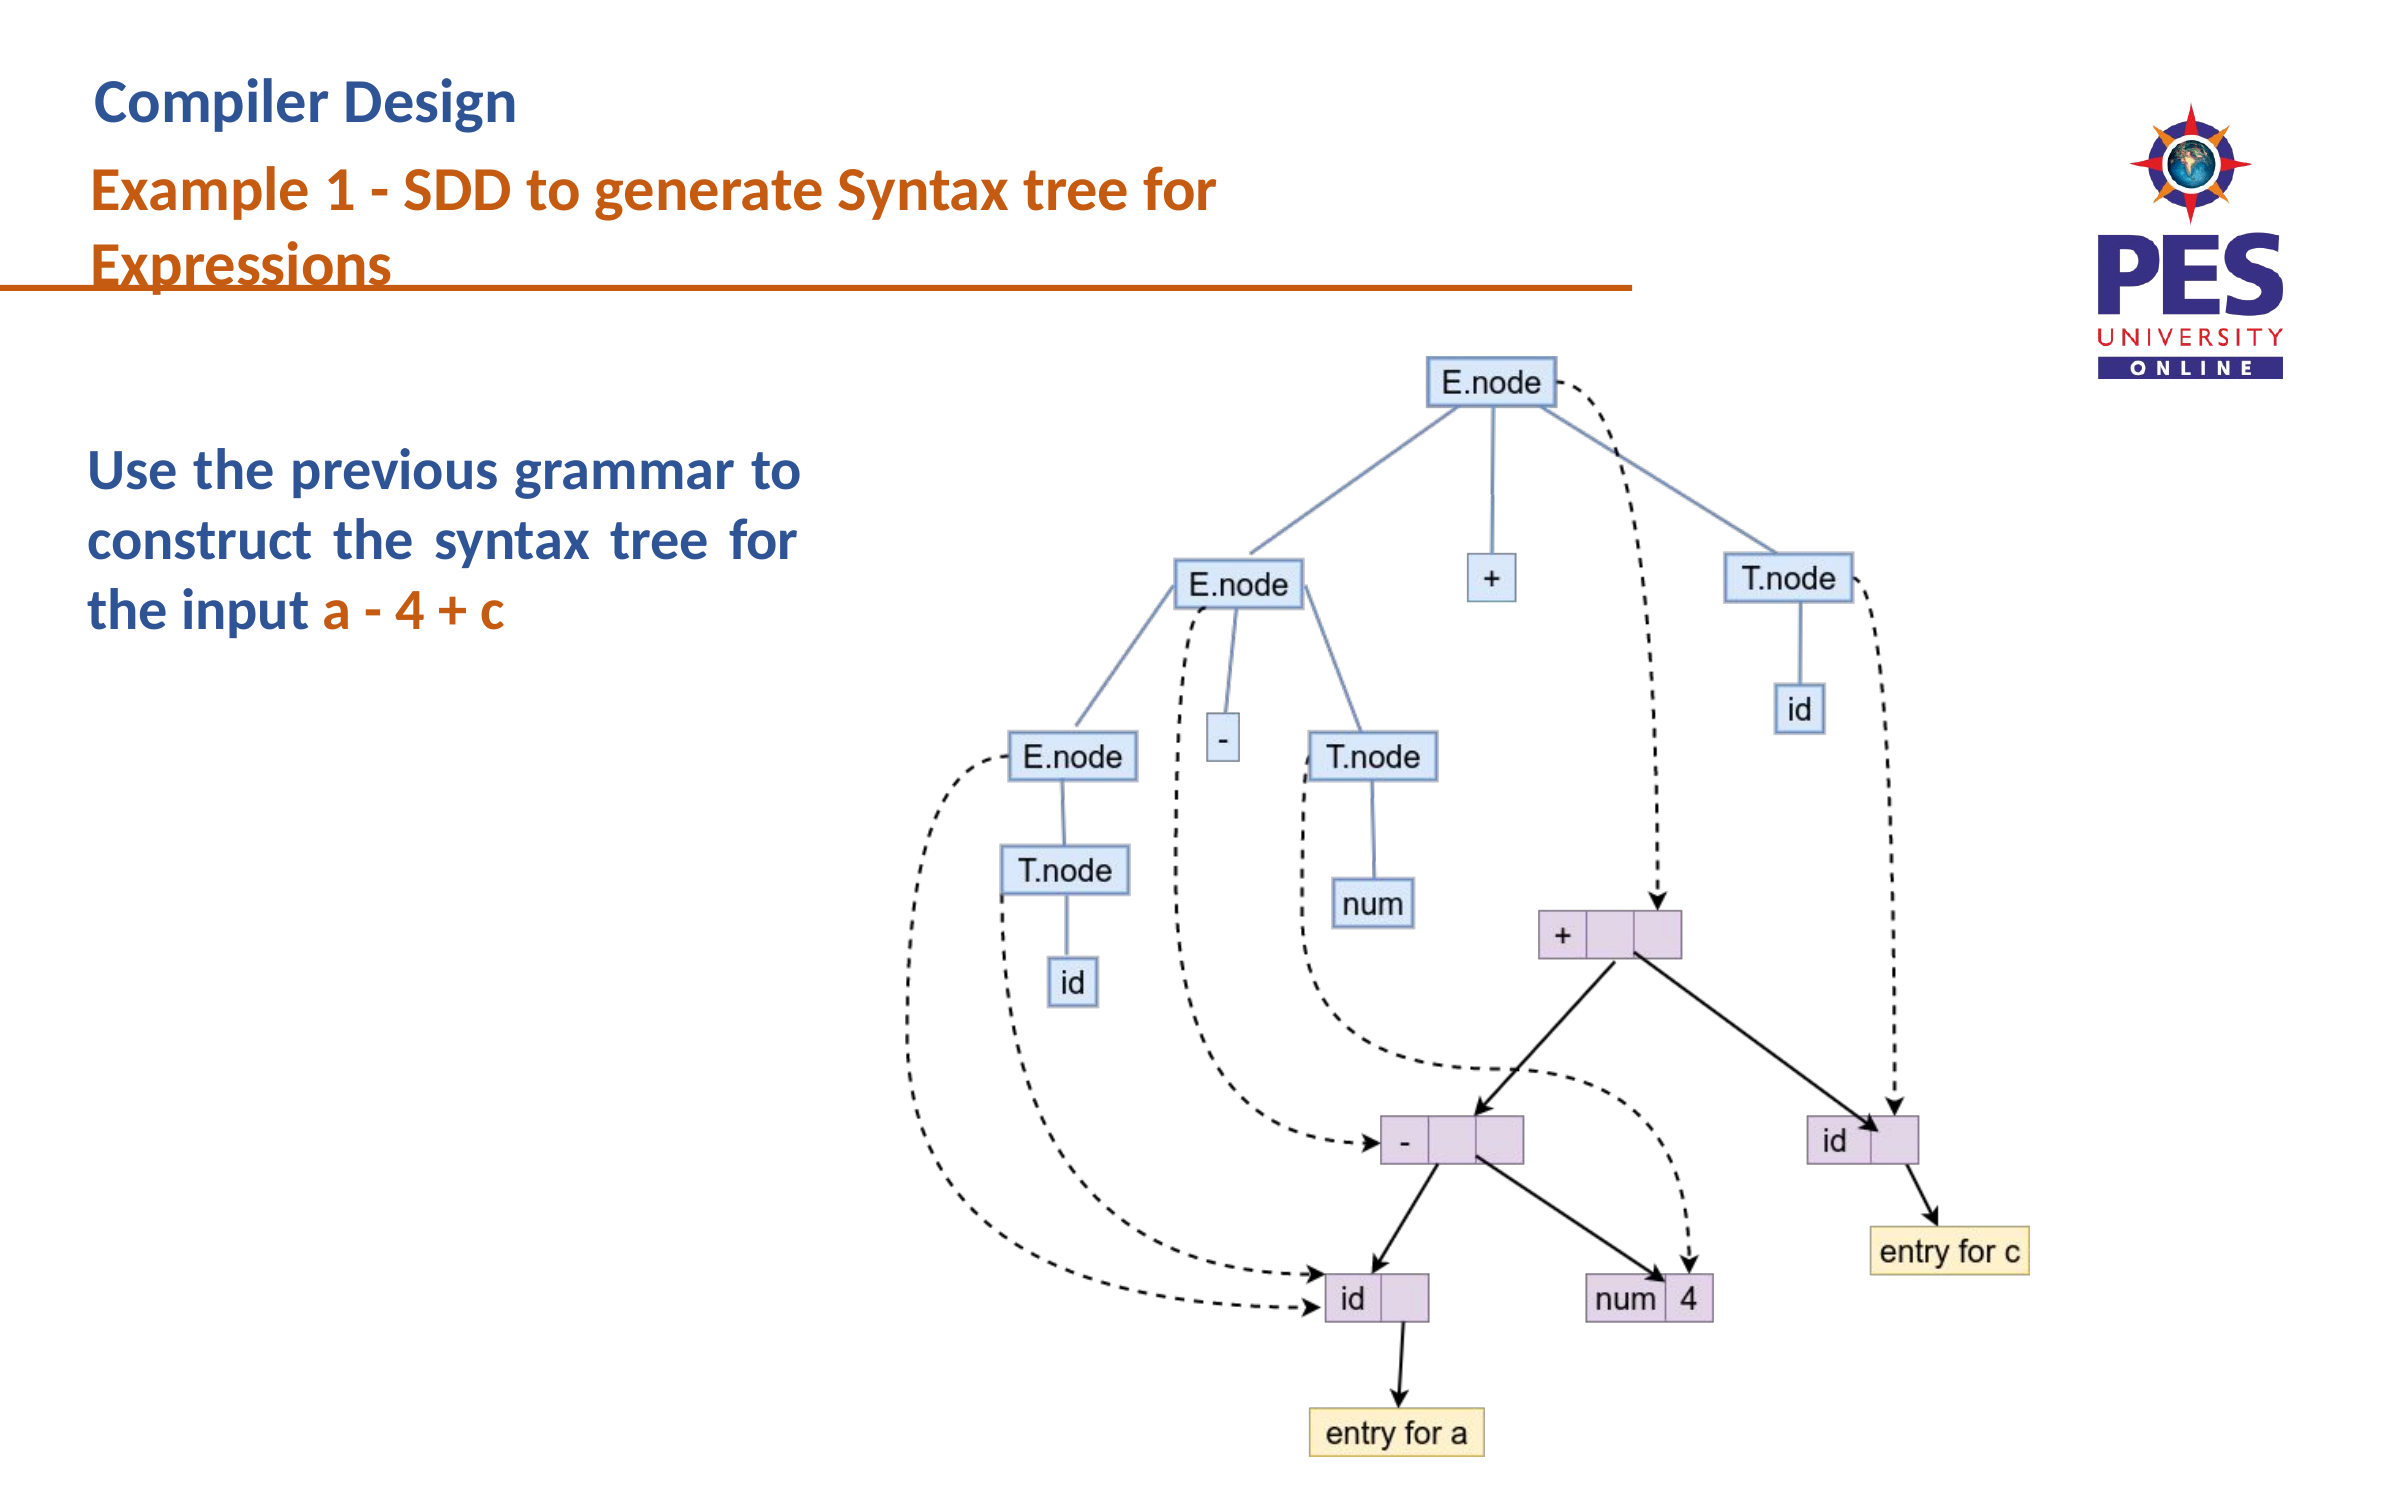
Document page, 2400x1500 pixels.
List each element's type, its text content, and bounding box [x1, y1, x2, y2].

text_box Compiler Design Example 1 - SDD to generate Syntax tree for Expressions [88, 45, 1536, 284]
text_box Compiler Design Example 1 - SDD to generate Syntax tree for Expressions [88, 291, 1536, 298]
text_box Use the previous grammar to construct the syntax tree for the input a - 4 + c [85, 429, 821, 642]
picture [904, 355, 2030, 1457]
picture [2098, 102, 2283, 379]
text_box [0, 284, 1633, 291]
